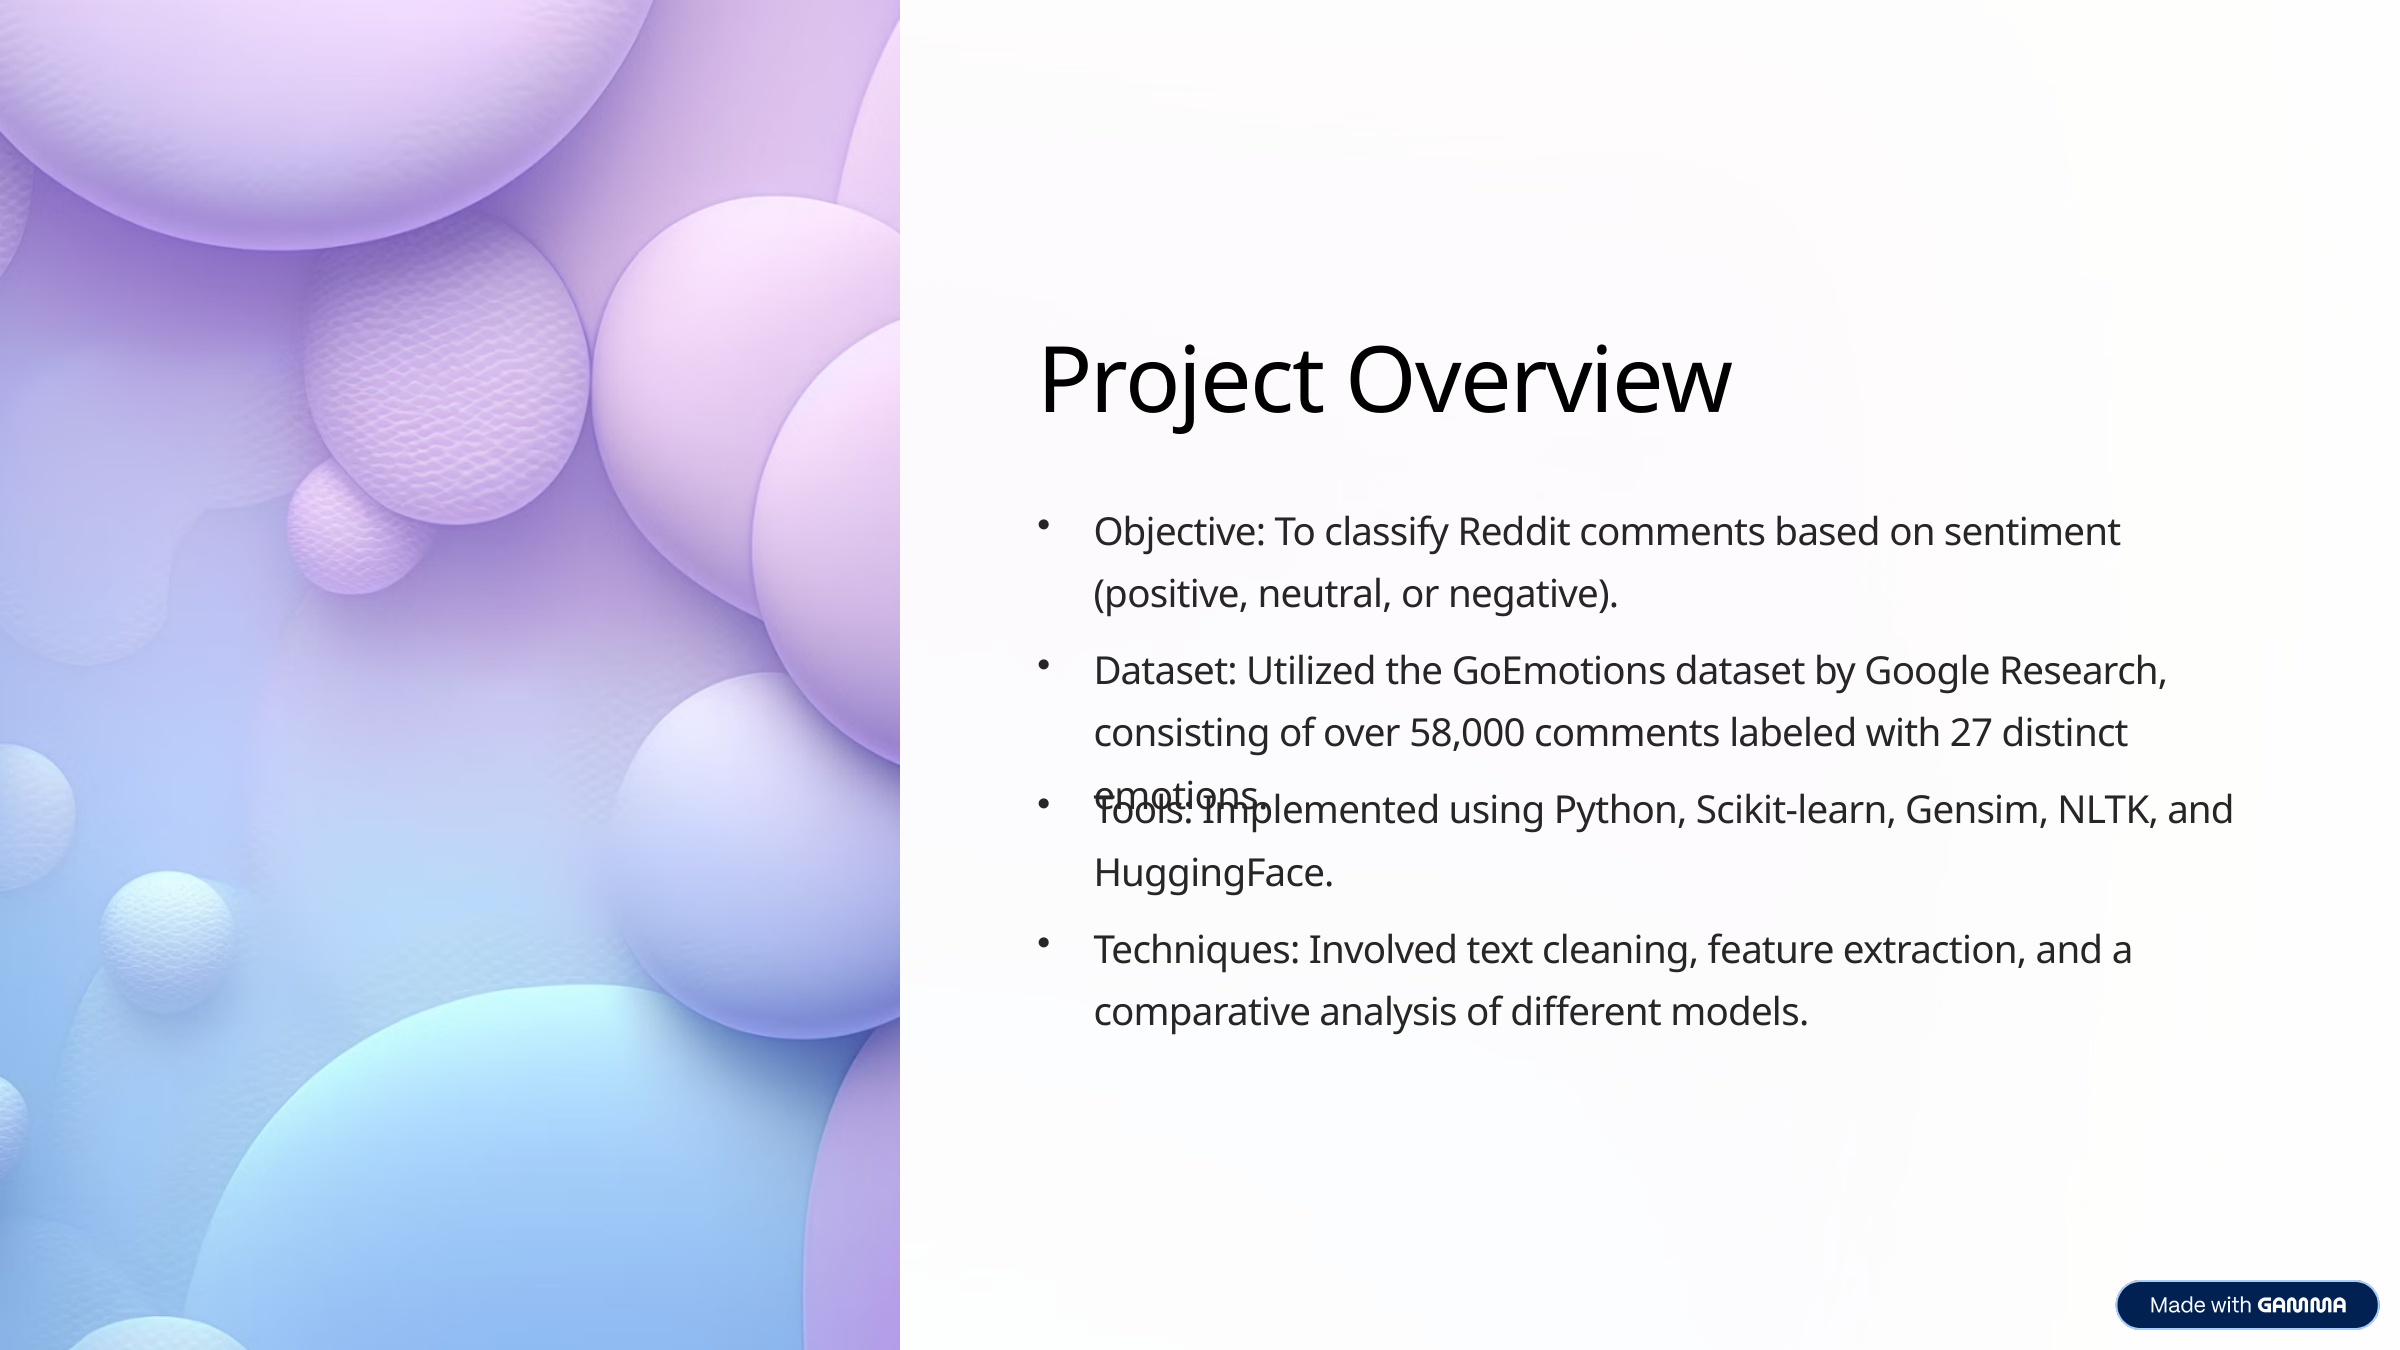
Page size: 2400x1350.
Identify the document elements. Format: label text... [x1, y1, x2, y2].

text_box Objective: To classify Reddit comments based on sentiment (positive, neutral, or negative). [1037, 490, 2263, 616]
text_box Project Overview [1037, 315, 1962, 432]
picture [0, 0, 900, 1350]
text_box Tools: Implemented using Python, Scikit-learn, Gensim, NLTK, and HuggingFace. [1037, 768, 2263, 895]
picture [2106, 1271, 2389, 1339]
text_box Dataset: Utilized the GoEmotions dataset by Google Research, consisting of over 58,000 comments labeled with 27 distinct emotions. [1037, 629, 2263, 756]
text_box Techniques: Involved text cleaning, feature extraction, and a comparative analysis of different models. [1037, 908, 2263, 1034]
